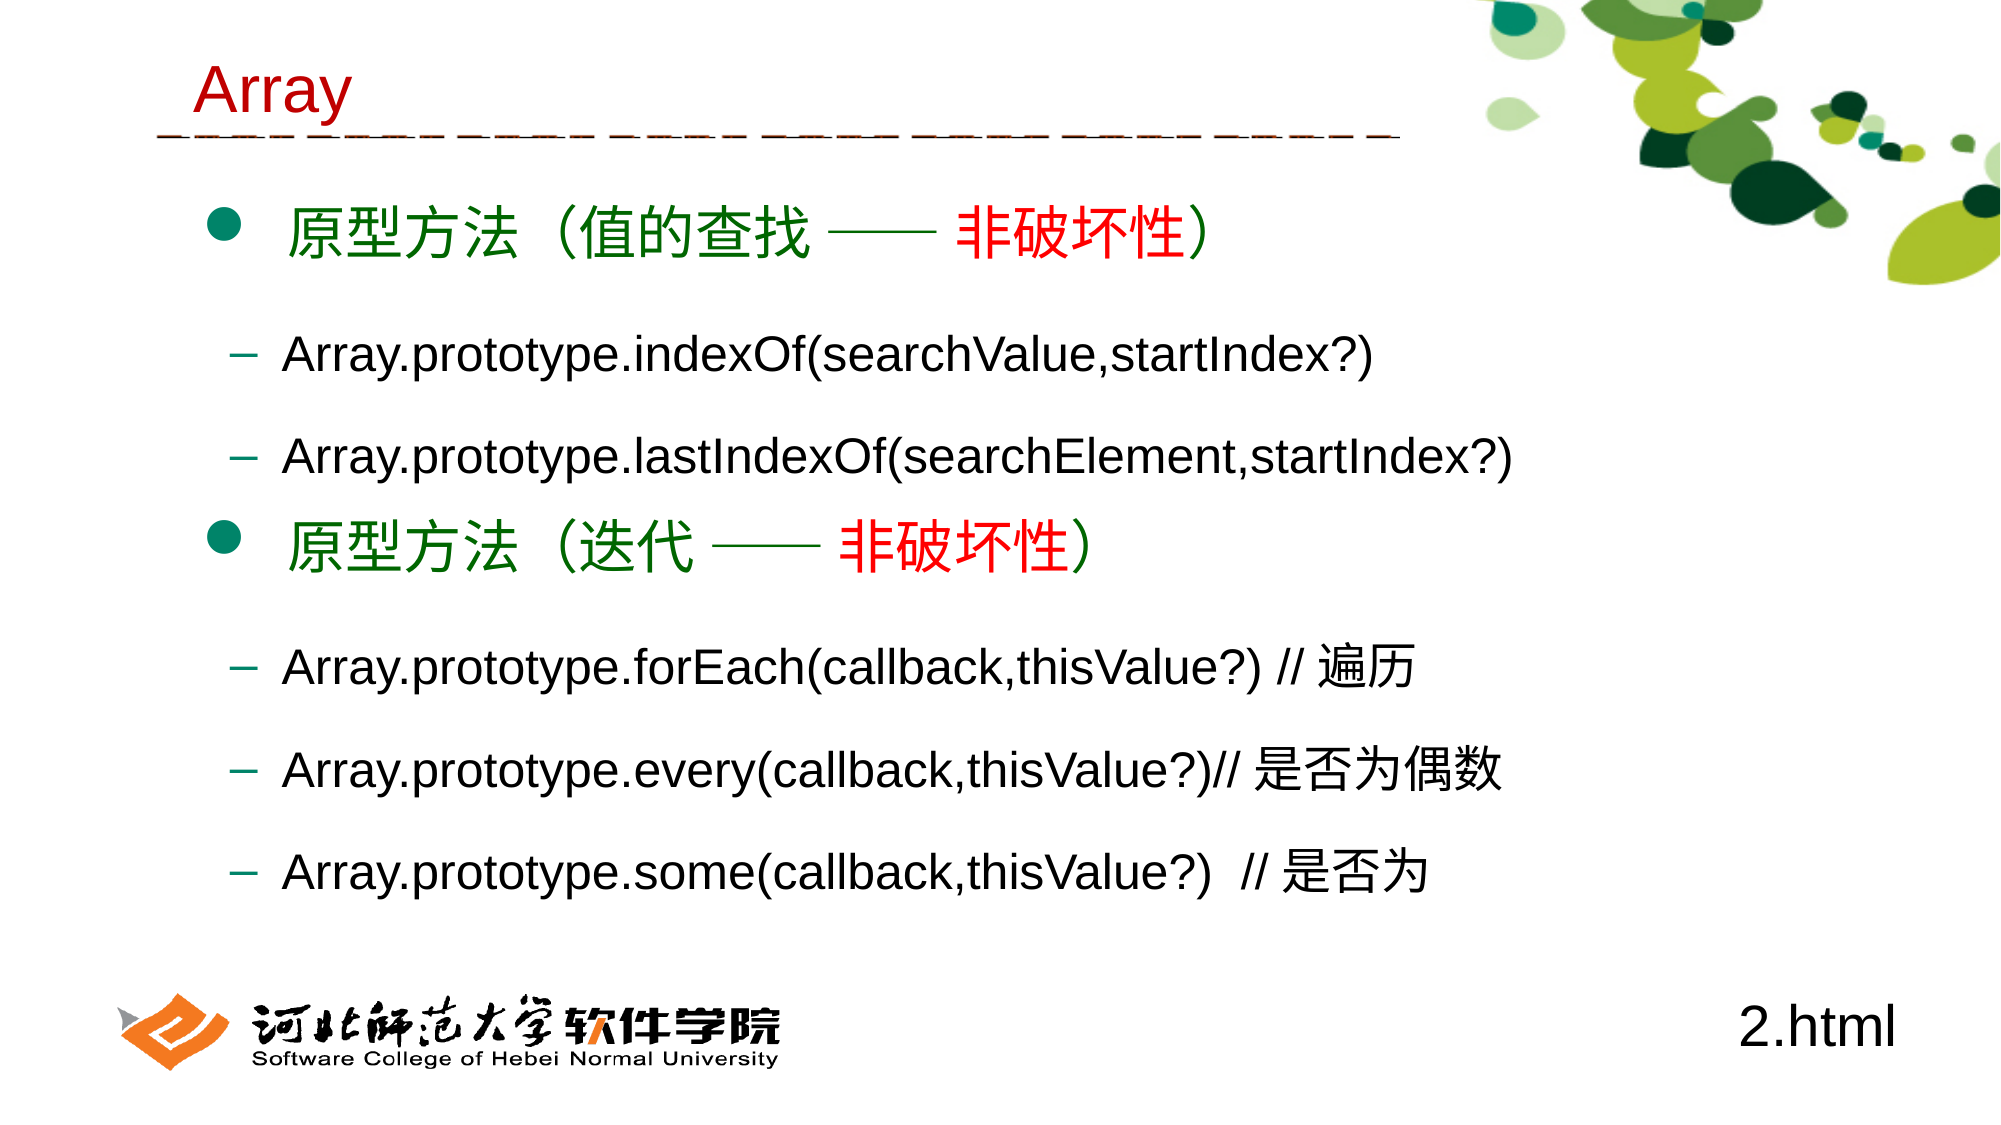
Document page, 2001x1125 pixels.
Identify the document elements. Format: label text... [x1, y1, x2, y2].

list 原型方法（值的查找 —— 非破坏性） Array.prototype.indexOf(searchValue,startIndex?) Array.prototype.lastIndexOf(searchElement,startIndex?) 原型方法（迭代 —— 非破坏性） Array.prototype.forEach(callback,thisValue?) //遍历 Array.prototype.every(callback,thisValue?)//是否为偶数 Array.prototype.some(callback,thisValue?) //是否为 [187, 175, 1782, 983]
text_box 2.html [1724, 980, 1968, 1066]
picture [0, 0, 2001, 1125]
list Array [178, 38, 1523, 120]
